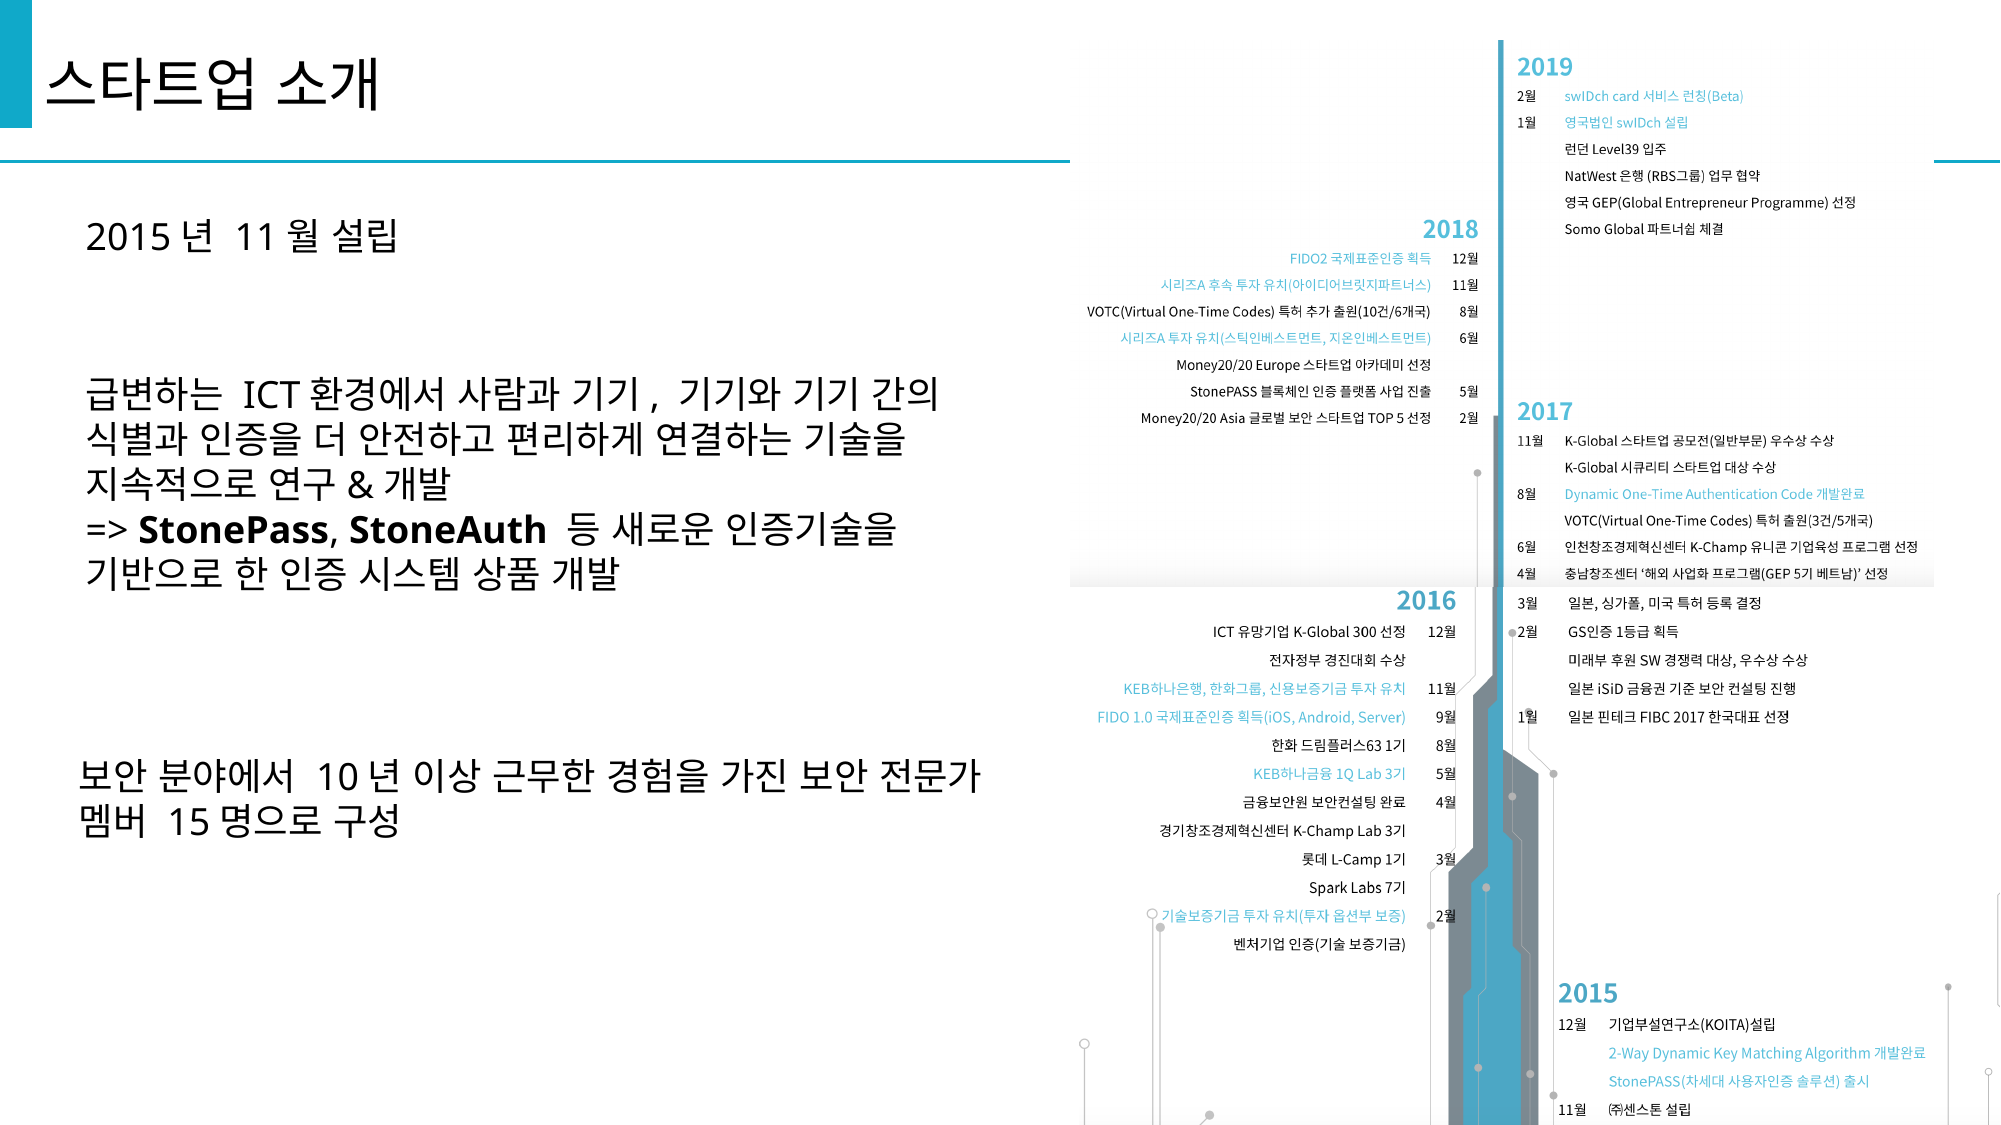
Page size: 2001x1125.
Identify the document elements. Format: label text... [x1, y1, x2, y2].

picture [1070, 40, 2000, 1125]
text_box 급변하는 ICT환경에서 사람과 기기, 기기와 기기 간의 식별과 인증을 더 안전하고 편리하게 연결하는 기술을 지속적으로 연구&개발 => StonePass, StoneAuth 등 새로운 인증기술을 기반으로 한 인증 시스템 상품 개발 [70, 363, 1030, 604]
text_box 2015년 11월 설립 [70, 205, 1030, 266]
text_box 보안 분야에서 10년 이상 근무한 경험을 가진 보안 전문가 멤버 15명으로 구성 [64, 745, 1024, 851]
text_box [0, 0, 32, 128]
text_box 스타트업 소개 [30, 40, 673, 126]
